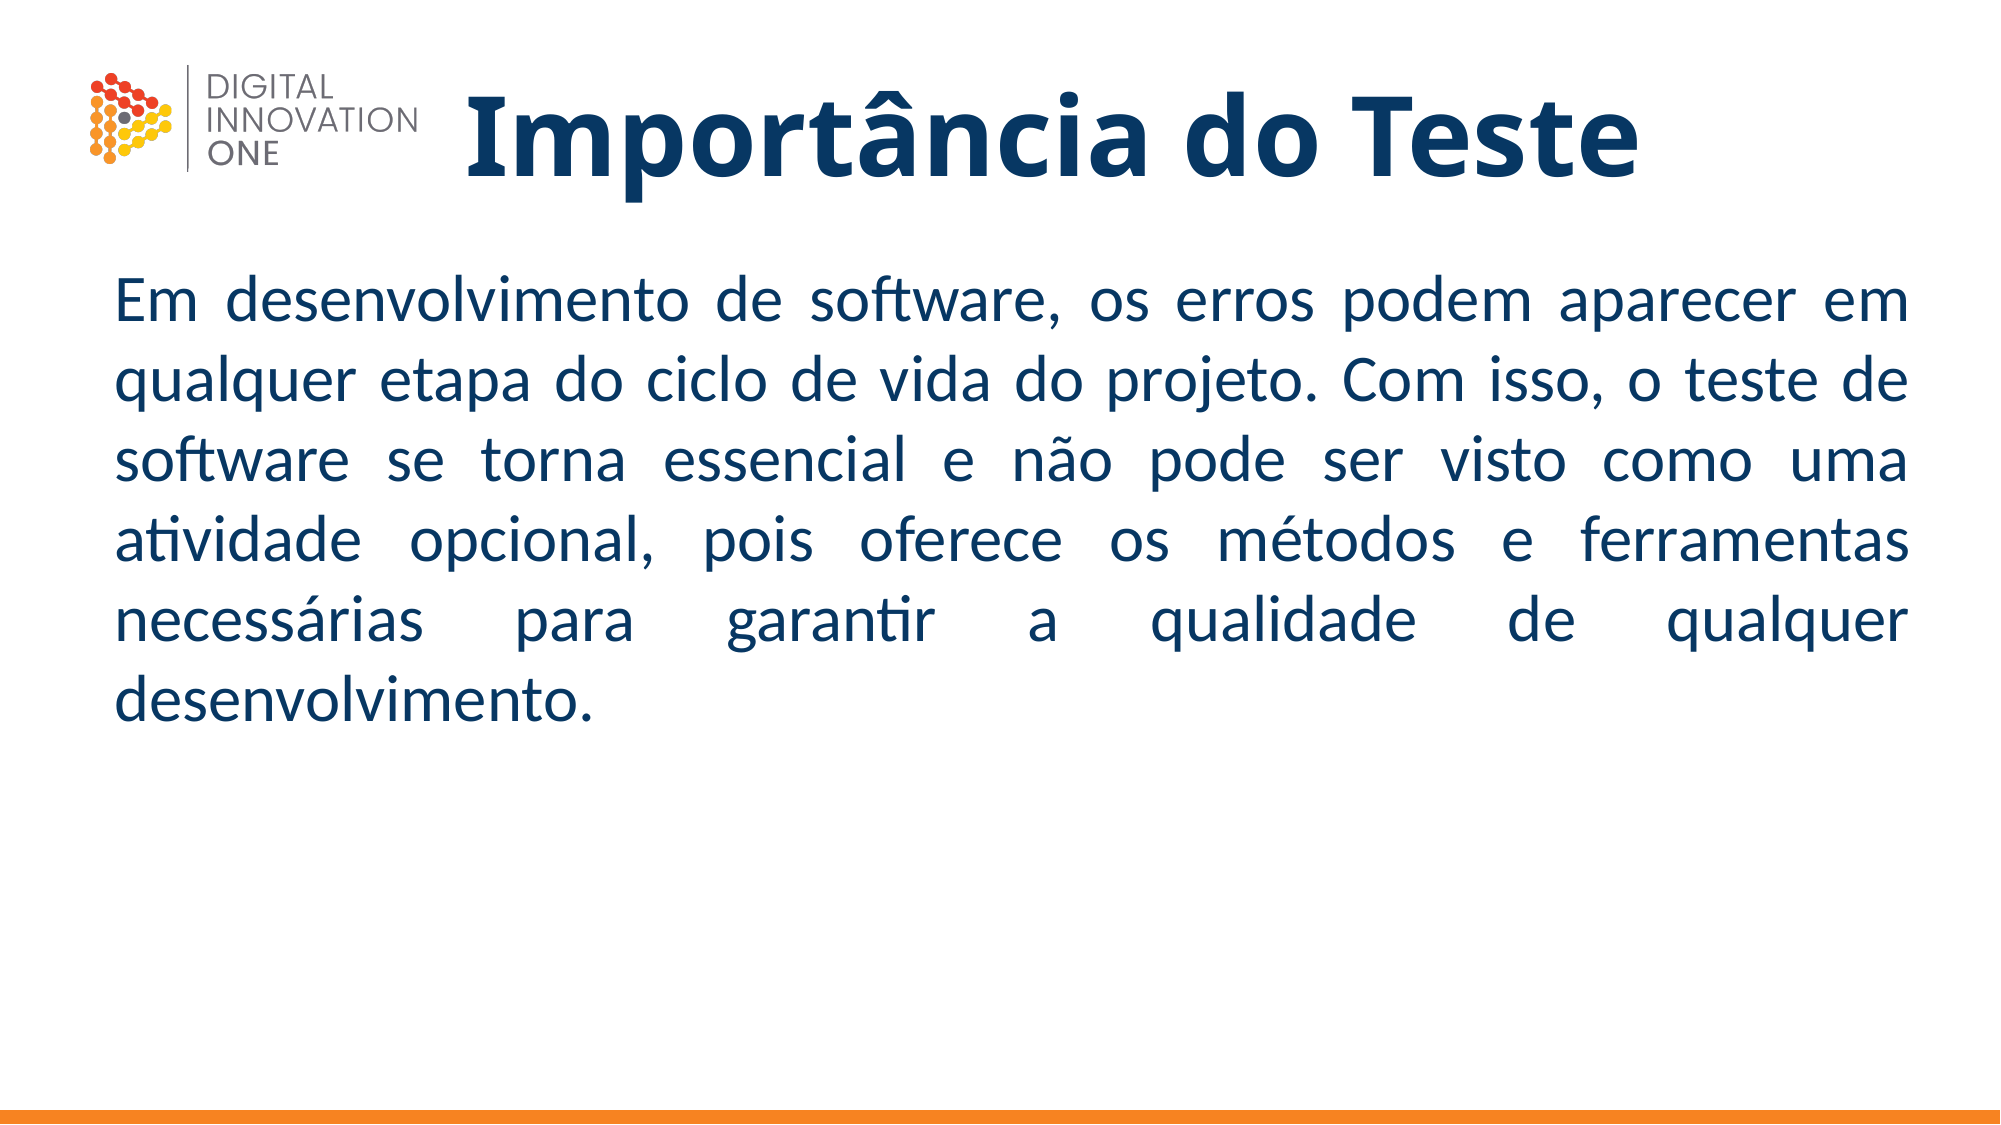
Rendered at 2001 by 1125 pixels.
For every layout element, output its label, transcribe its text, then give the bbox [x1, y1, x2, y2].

picture [68, 53, 440, 183]
text_box [0, 1110, 2000, 1123]
text_box Em desenvolvimento de software, os erros podem aparecer em qualquer etapa do ciclo de vida do projeto. Com isso, o teste de software se torna essencial e não pode ser visto como uma atividade opcional, pois oferece os métodos e ferramentas necessárias para garantir a qualidade de qualquer desenvolvimento. [77, 234, 1932, 1026]
subtitle Importância do Teste [177, 66, 1932, 197]
